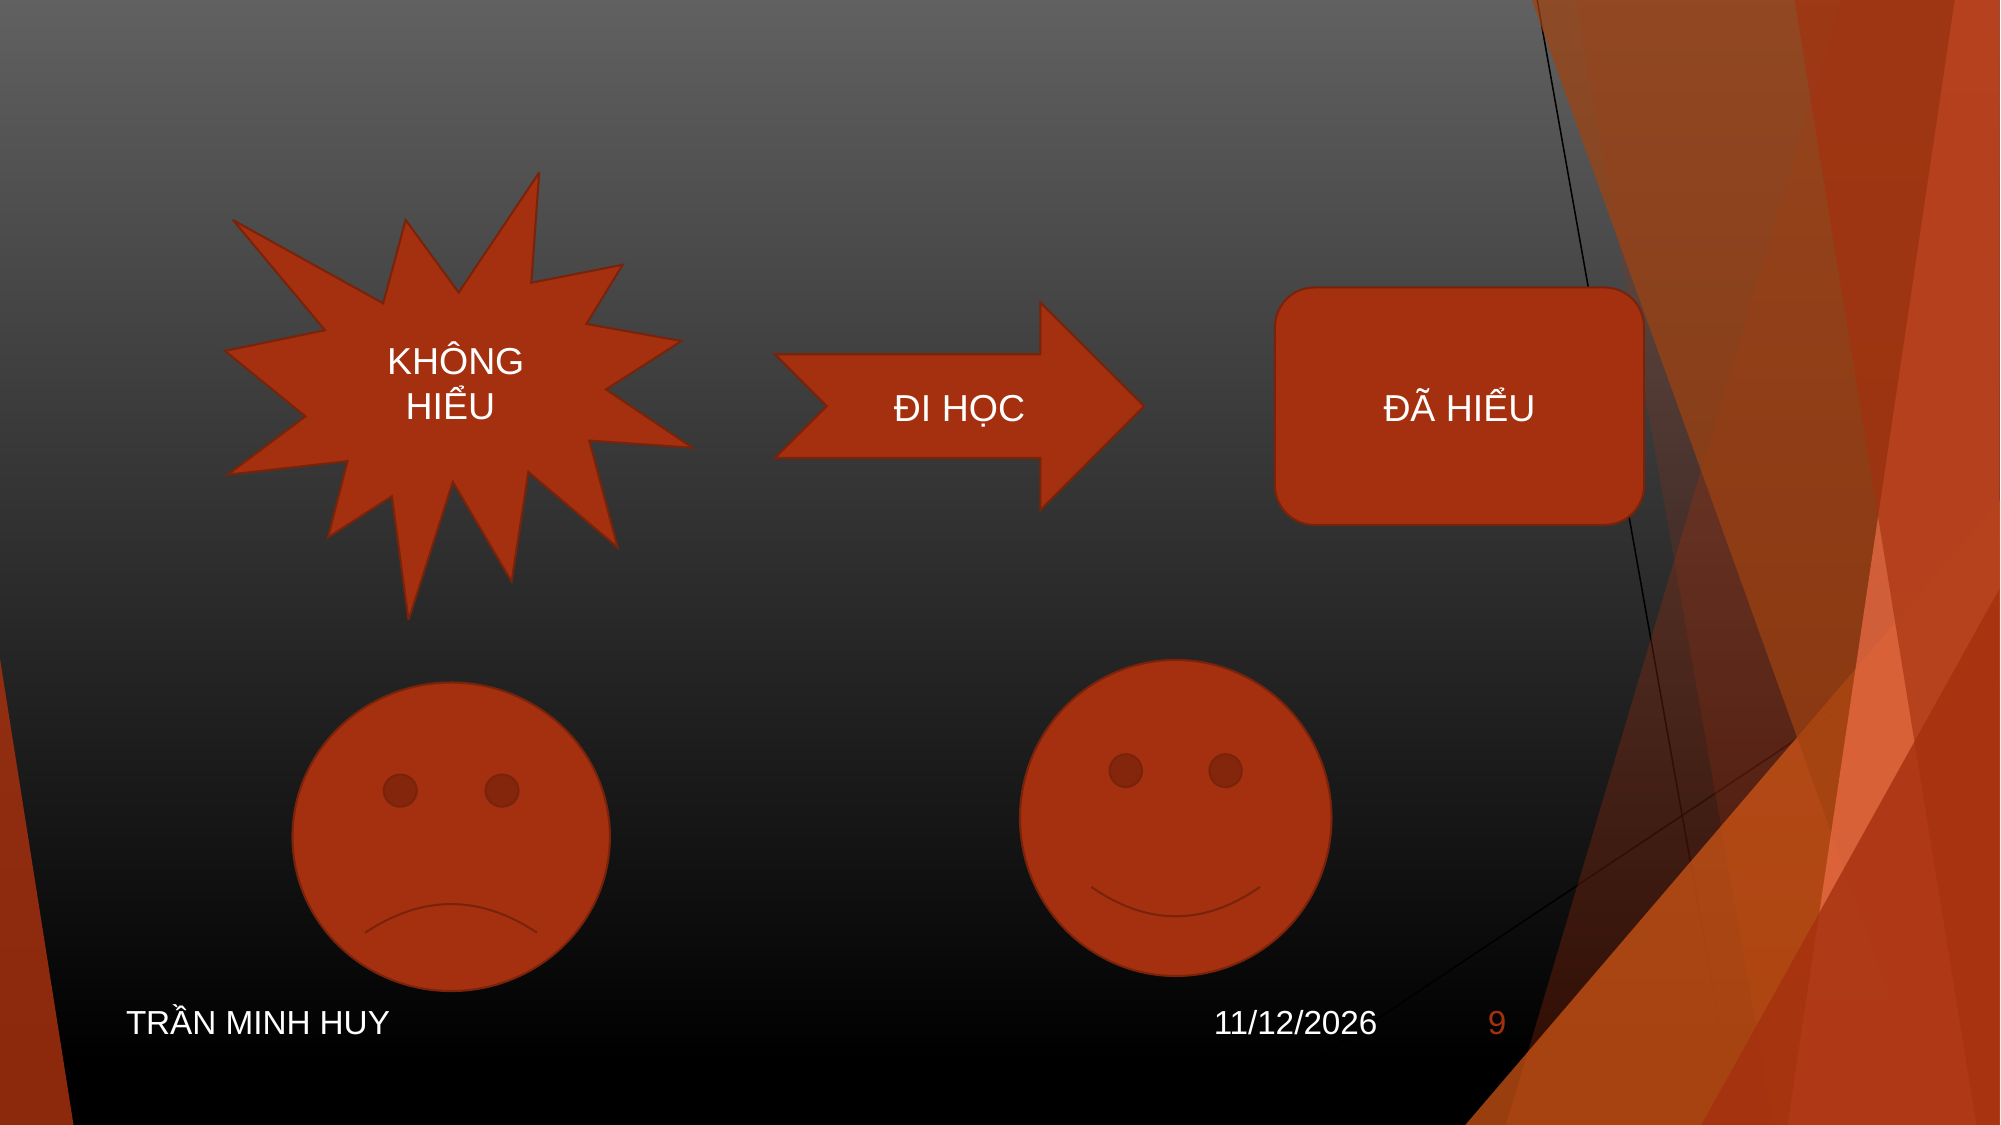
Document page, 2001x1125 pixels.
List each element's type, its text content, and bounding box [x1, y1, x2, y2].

text_box KHÔNG HIỂU [222, 171, 697, 621]
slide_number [1181, 991, 1393, 1051]
text_box ĐÃ HIỂU [1273, 286, 1646, 526]
text_box ĐI HỌC [772, 299, 1146, 513]
text_box [1018, 658, 1333, 978]
footer TRẦN MINH HUY [111, 991, 1145, 1051]
text_box [291, 681, 611, 993]
slide_number 9 [1409, 991, 1522, 1051]
